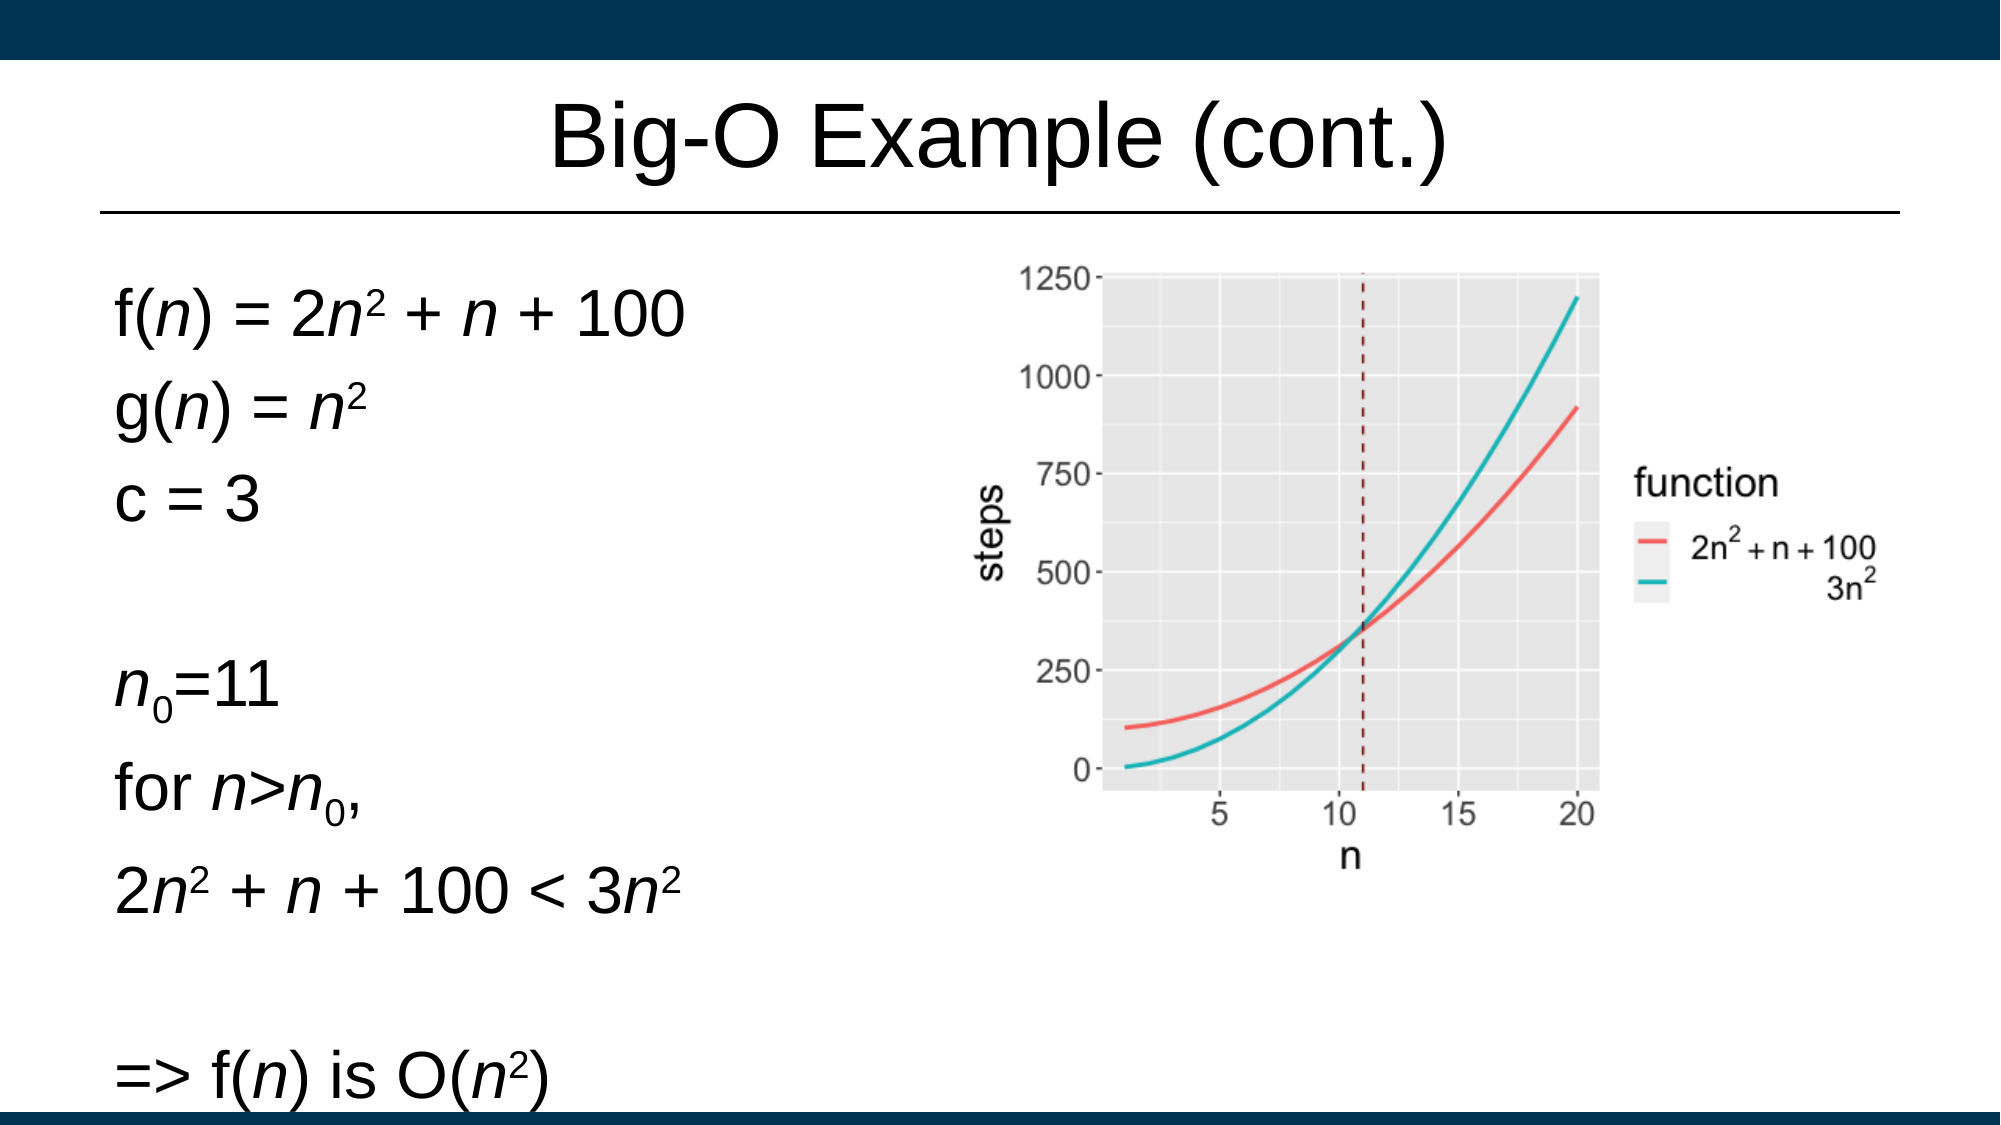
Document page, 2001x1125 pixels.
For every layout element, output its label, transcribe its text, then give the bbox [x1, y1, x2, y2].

list f(n) = 2n2 + n + 100 g(n) = n2 c = 3 n0=11 for n>n0, 2n2 + n + 100 < 3n2 => f(n) is O(n2) [99, 262, 950, 1005]
title Big-O Example (cont.) [99, 37, 1900, 225]
picture [962, 262, 1901, 888]
